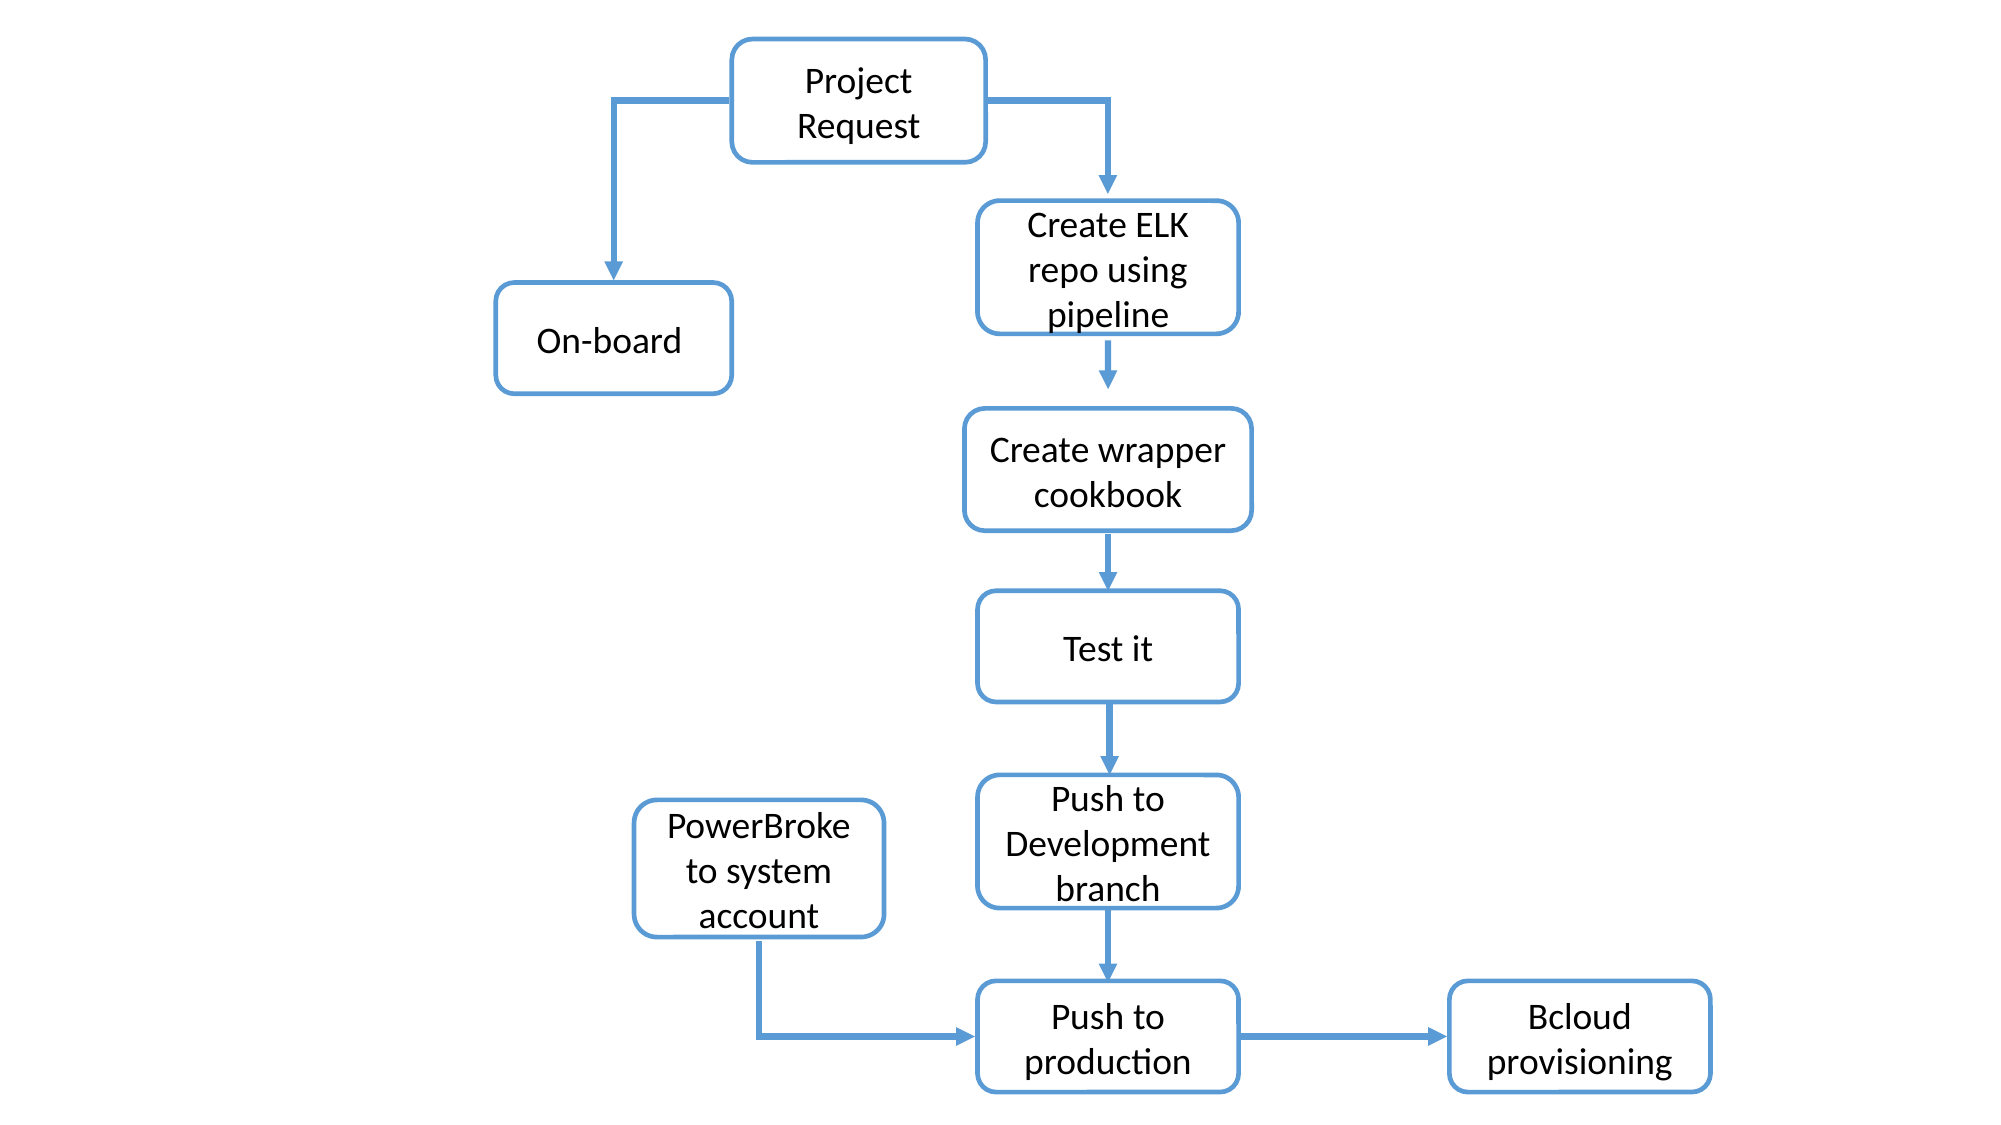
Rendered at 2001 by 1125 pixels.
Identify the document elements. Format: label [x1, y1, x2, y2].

text_box [964, 388, 1252, 551]
text_box [977, 768, 1239, 915]
text_box [1103, 703, 1116, 768]
text_box [1101, 551, 1115, 590]
text_box [977, 980, 1239, 1093]
text_box [987, 100, 1115, 193]
text_box [977, 590, 1239, 703]
text_box [1101, 341, 1115, 388]
text_box [633, 795, 885, 942]
text_box [731, 38, 986, 163]
text_box [1240, 1030, 1448, 1043]
text_box [607, 100, 730, 281]
text_box [758, 942, 975, 1043]
text_box [1449, 980, 1711, 1093]
text_box [495, 282, 732, 394]
text_box [977, 193, 1239, 341]
text_box [1101, 915, 1115, 980]
